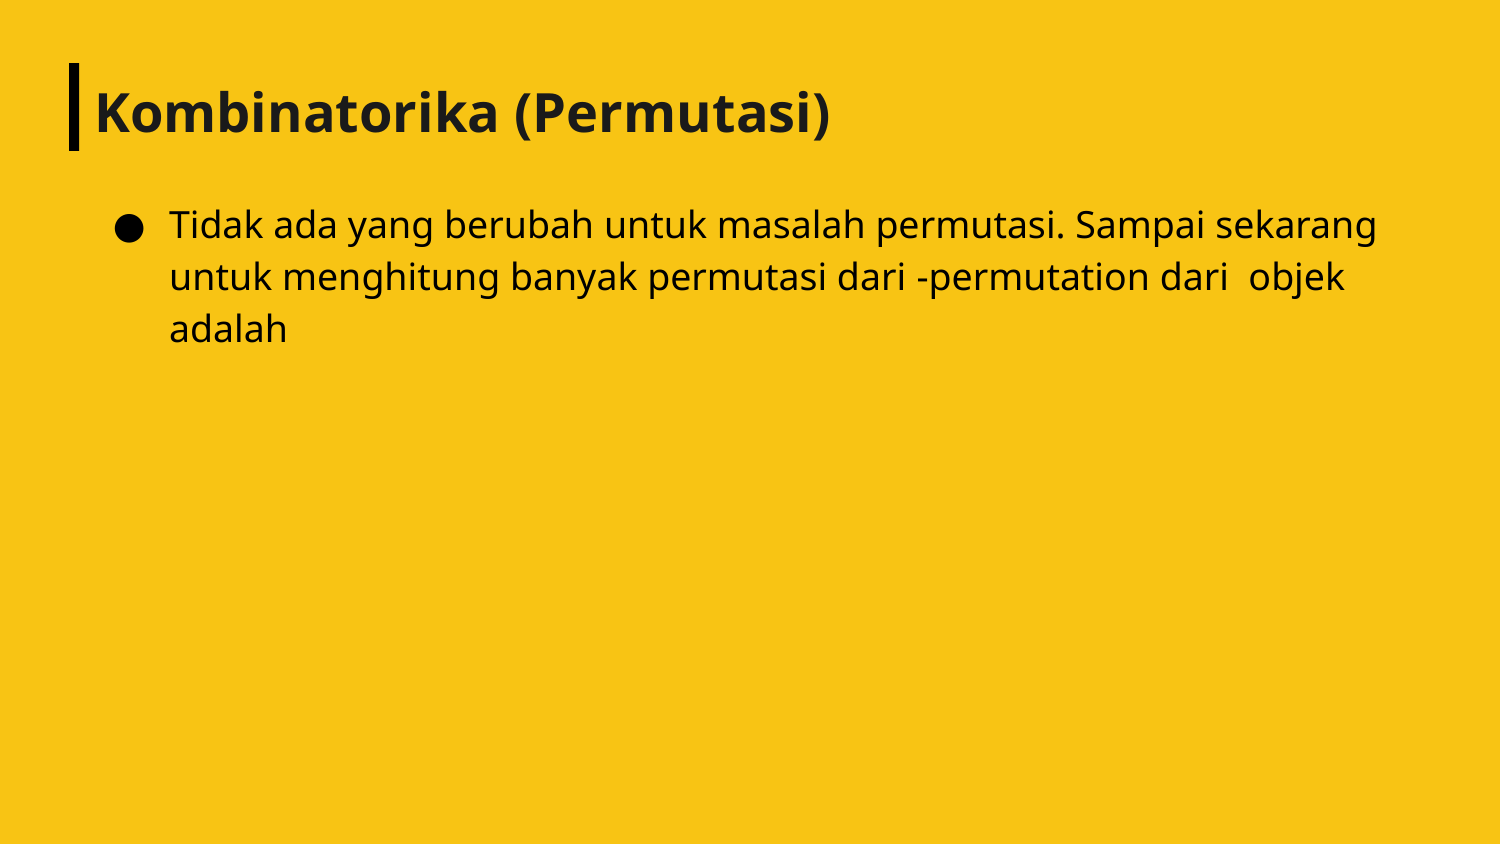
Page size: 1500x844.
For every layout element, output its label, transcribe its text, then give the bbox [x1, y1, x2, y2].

title Kombinatorika (Permutasi) [79, 63, 1421, 151]
